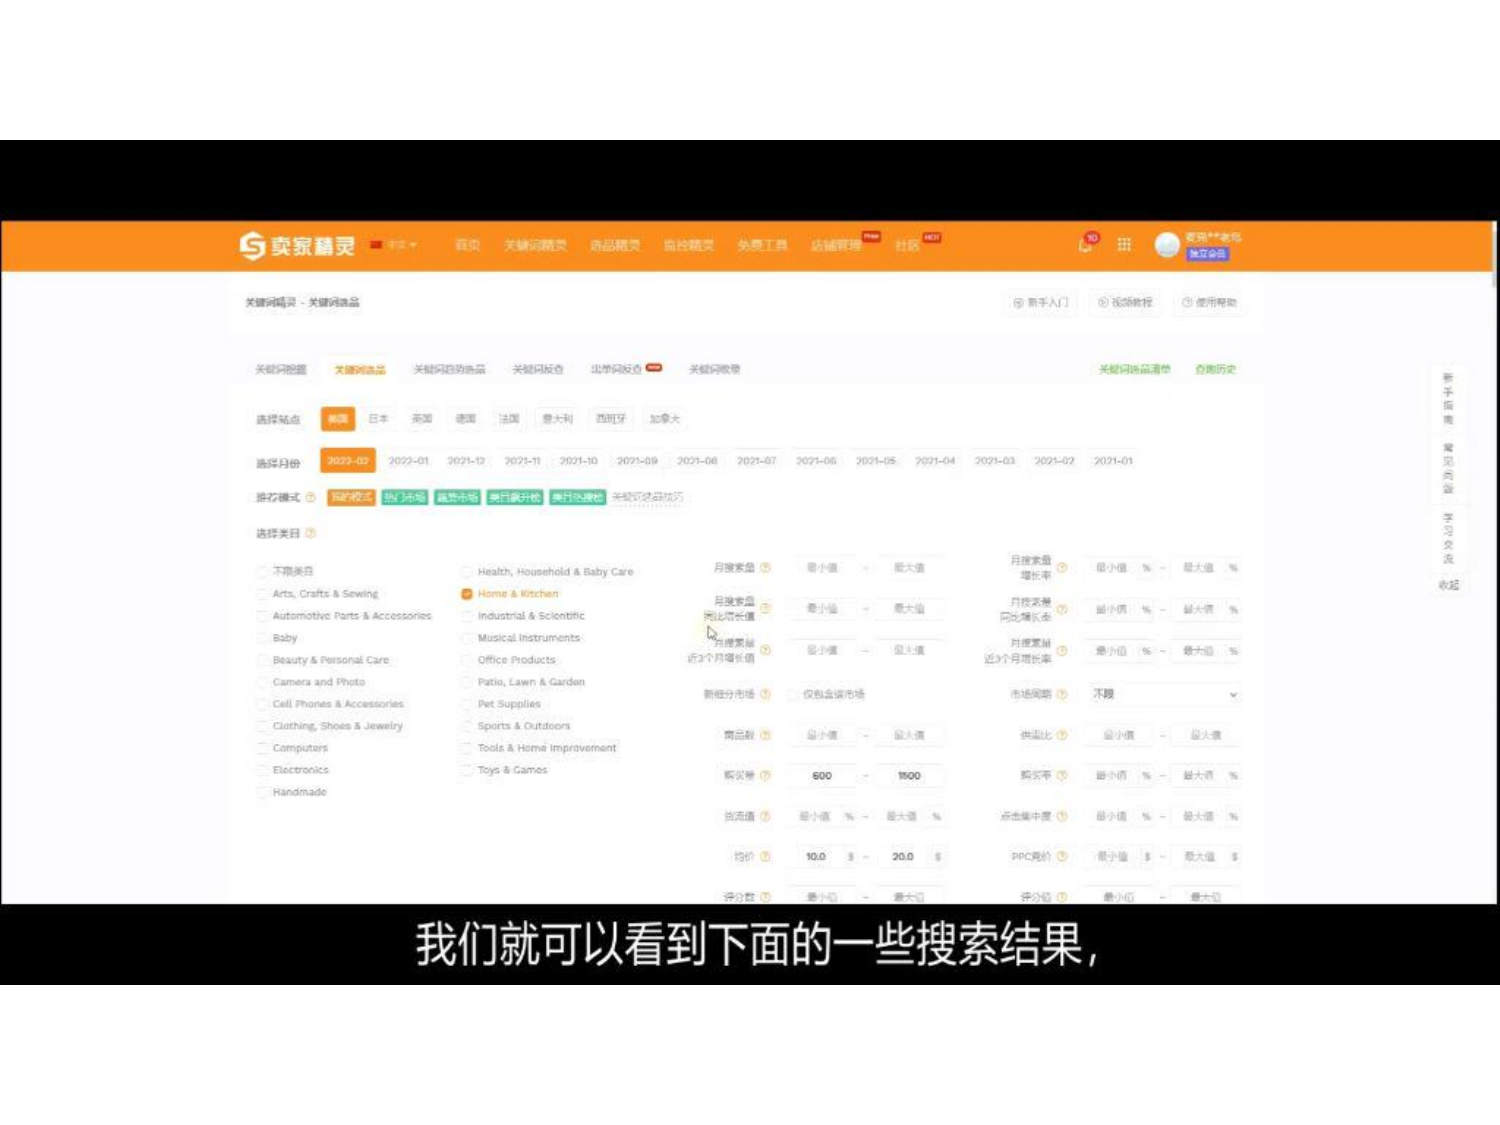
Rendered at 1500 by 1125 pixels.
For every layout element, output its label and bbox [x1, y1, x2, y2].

picture [0, 140, 1500, 985]
